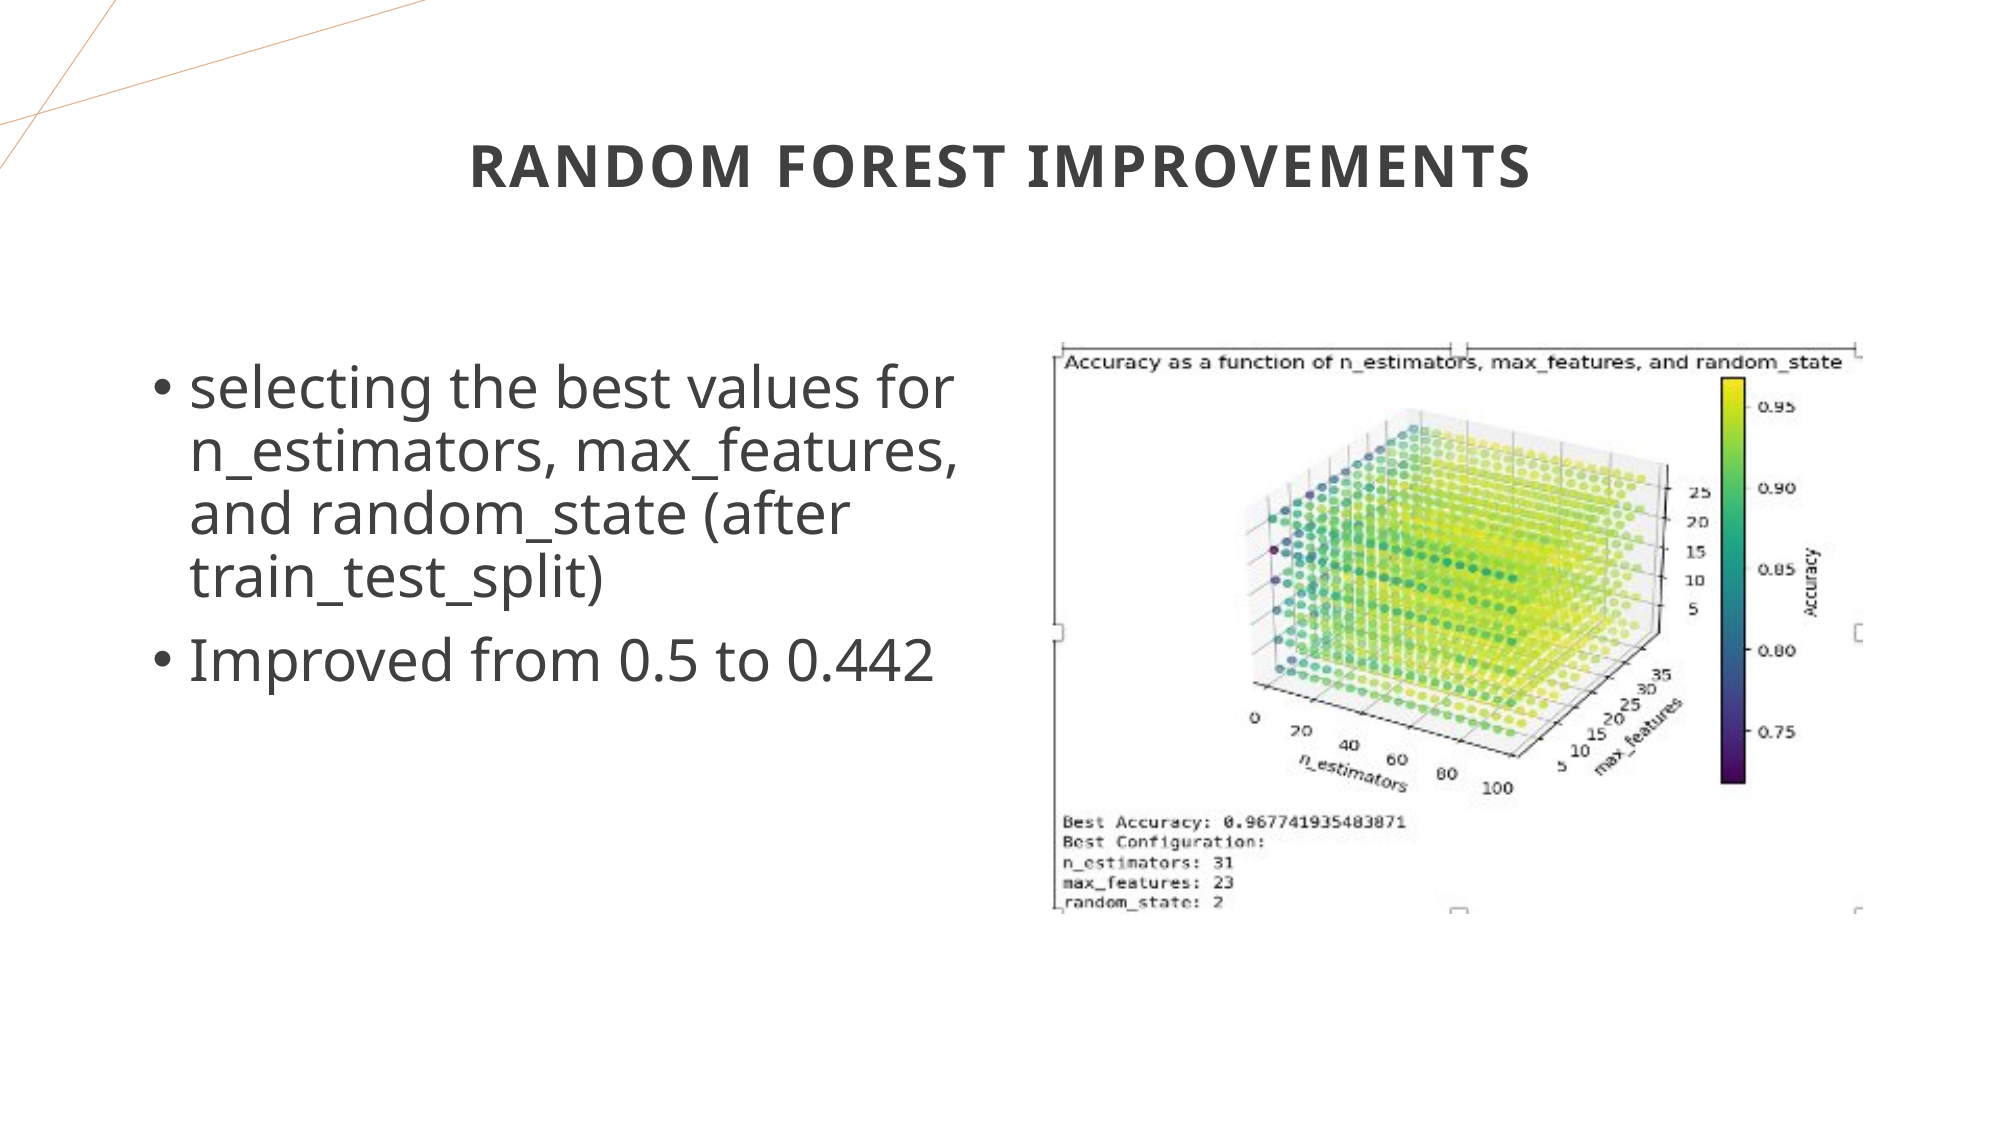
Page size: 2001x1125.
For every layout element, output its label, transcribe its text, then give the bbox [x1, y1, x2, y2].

list selecting the best values for n_estimators, max_features, and random_state (after train_test_split)​ Improved from 0.5 to 0.442​ [137, 350, 1095, 957]
picture [1052, 342, 1863, 914]
title Random Forest improvements​ [137, 59, 1863, 278]
